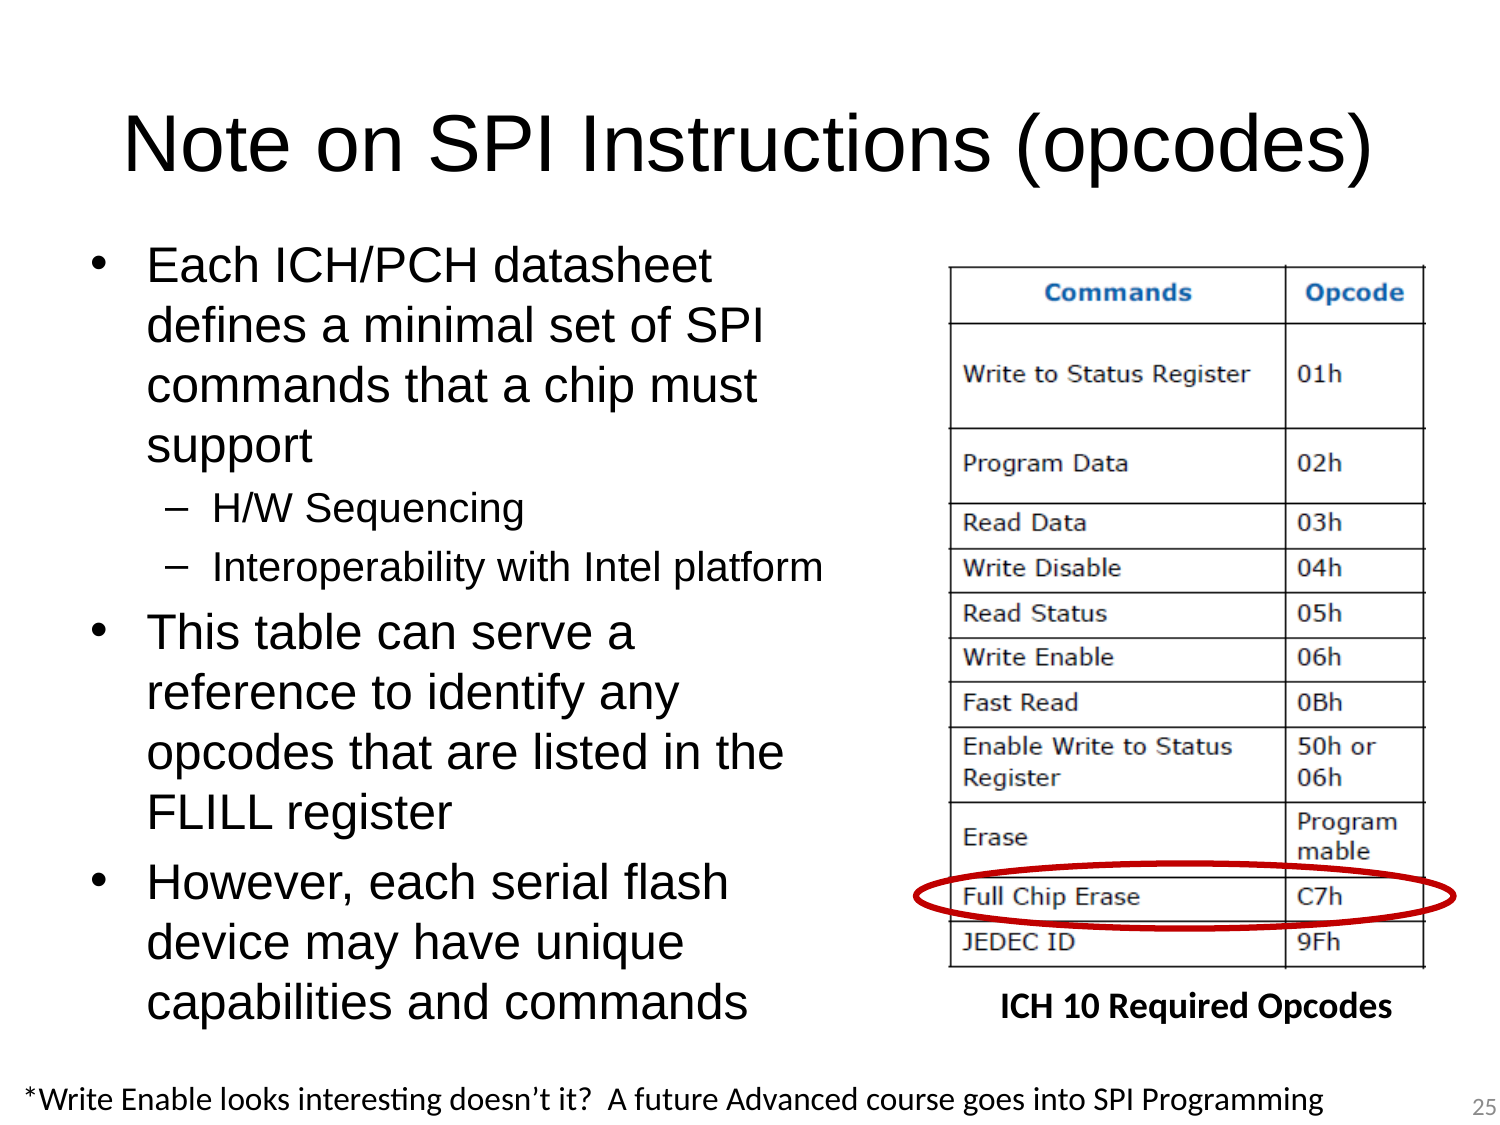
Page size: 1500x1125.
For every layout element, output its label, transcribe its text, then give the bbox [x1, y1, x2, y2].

slide_number 25 [1162, 1074, 1500, 1125]
list Each ICH/PCH datasheet defines a minimal set of SPI commands that a chip must support H/W Sequencing Interoperability with Intel platform This table can serve a reference to identify any opcodes that are listed in the FLILL register However, each serial flash device may have unique capabilities and commands [75, 224, 863, 1050]
text_box [913, 880, 939, 912]
text_box *Write Enable looks interesting doesn’t it? A future Advanced course goes into SPI Programming [7, 1069, 1341, 1125]
text_box [1431, 880, 1456, 912]
text_box ICH 10 Required Opcodes [985, 983, 1408, 1034]
picture [944, 262, 1426, 974]
title Note on SPI Instructions (opcodes) [75, 45, 1425, 233]
